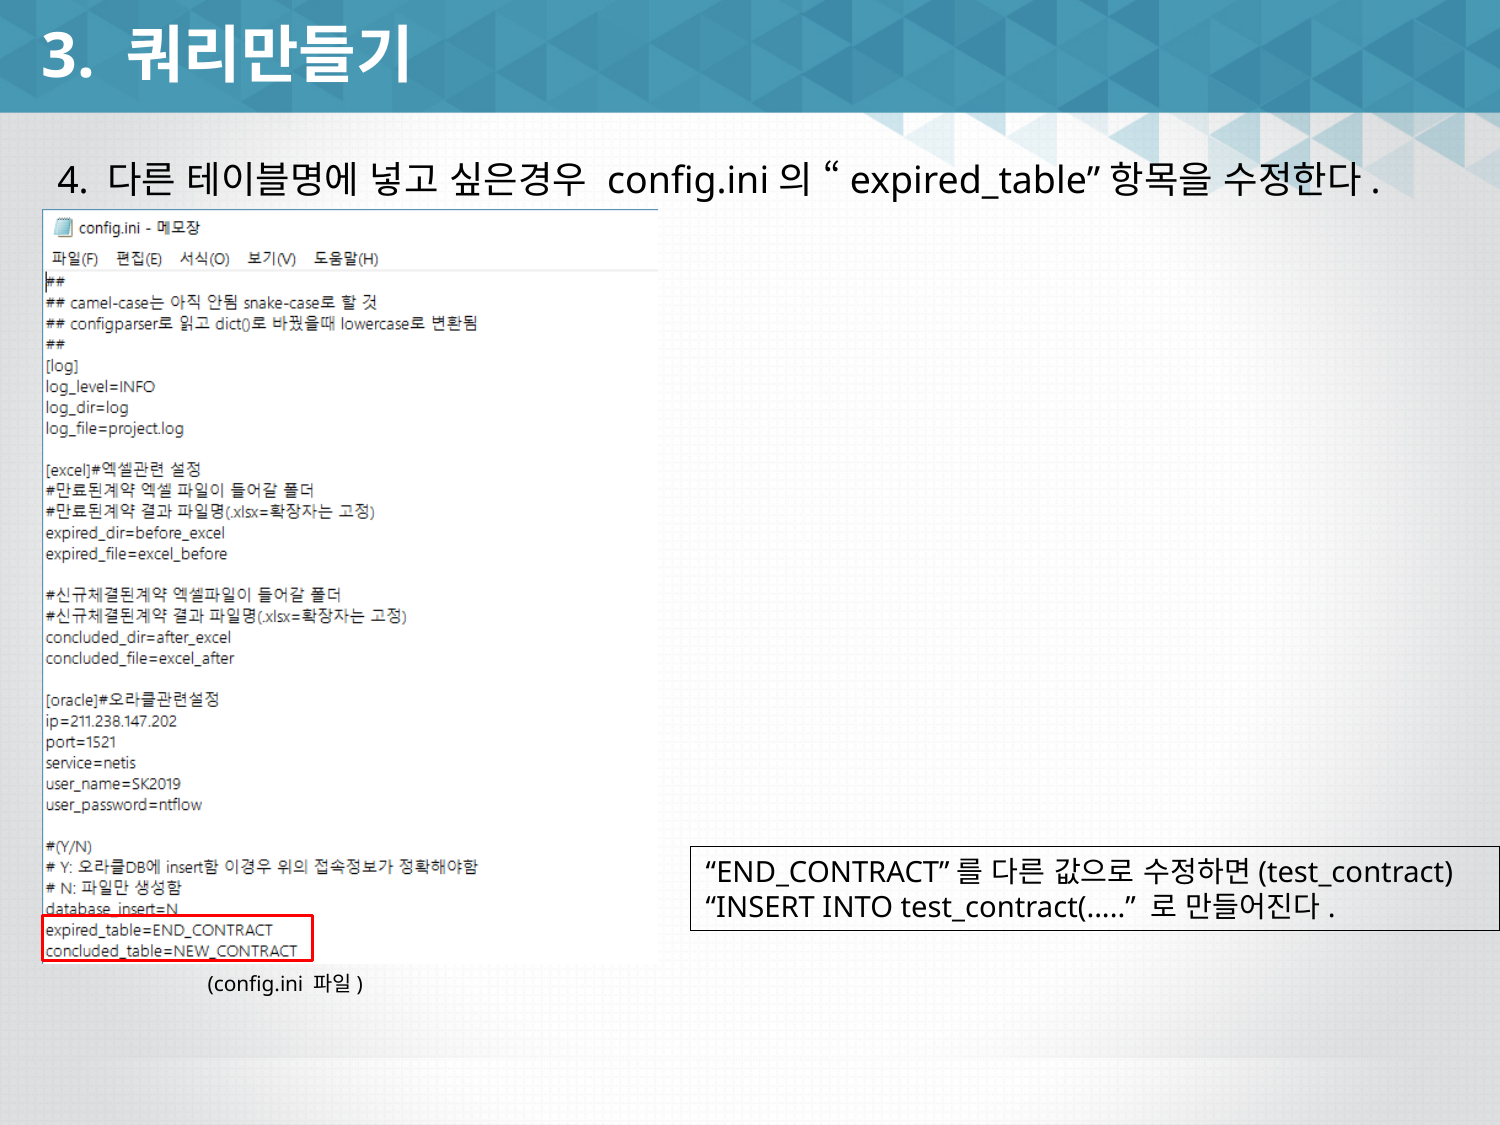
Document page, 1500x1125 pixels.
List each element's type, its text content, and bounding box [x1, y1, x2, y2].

picture [0, 0, 1500, 1125]
text_box 4. 다른 테이블명에 넣고 싶은경우 config.ini의 “expired_table”항목을 수정한다. [42, 148, 1441, 209]
text_box “END_CONTRACT”를 다른 값으로 수정하면(test_contract) “INSERT INTO test_contract(.....” 로 만들어진다. [690, 846, 1500, 931]
text_box 3. 쿼리만들기 [27, 7, 1441, 97]
text_box (config.ini 파일) [135, 974, 435, 1003]
